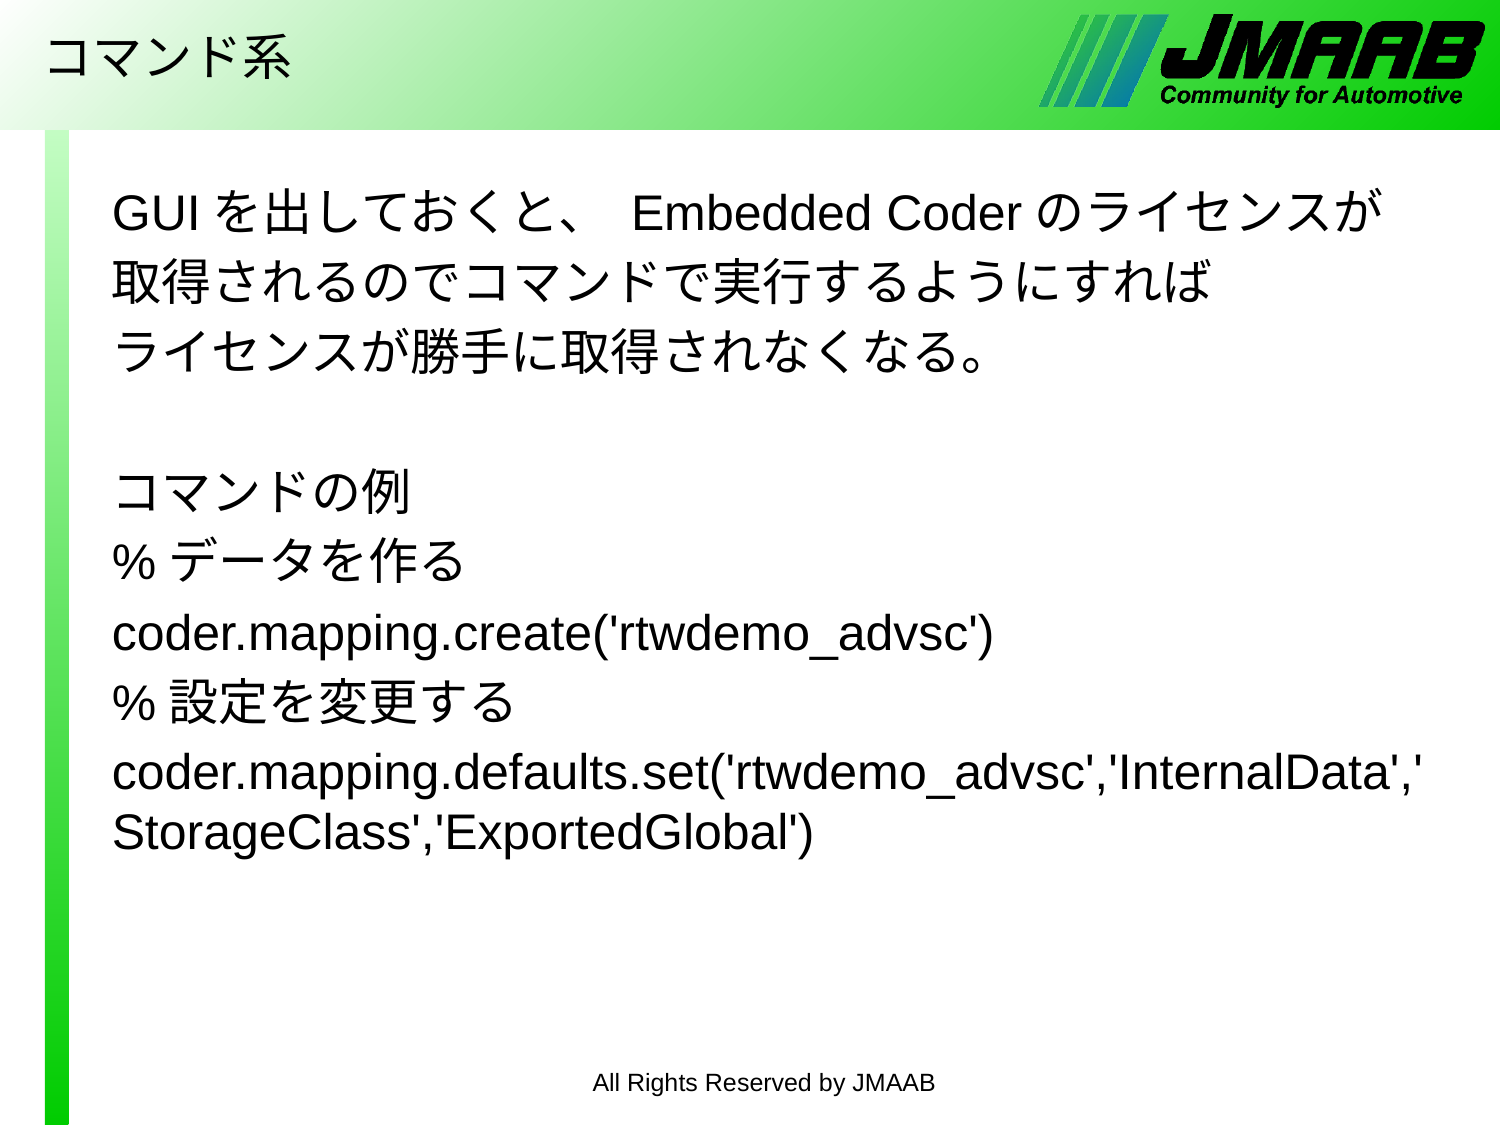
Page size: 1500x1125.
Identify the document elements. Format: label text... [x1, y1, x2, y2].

picture [1036, 11, 1486, 109]
list GUIを出しておくと、 Embedded Coderのライセンスが 取得されるのでコマンドで実行するようにすれば ライセンスが勝手に取得されなくなる。 コマンドの例 %データを作る coder.mapping.create('rtwdemo_advsc') %設定を変更する coder.mapping.defaults.set('rtwdemo_advsc','InternalData','StorageClass','ExportedGlobal') [96, 172, 1447, 1047]
title コマンド系 [27, 21, 1057, 91]
